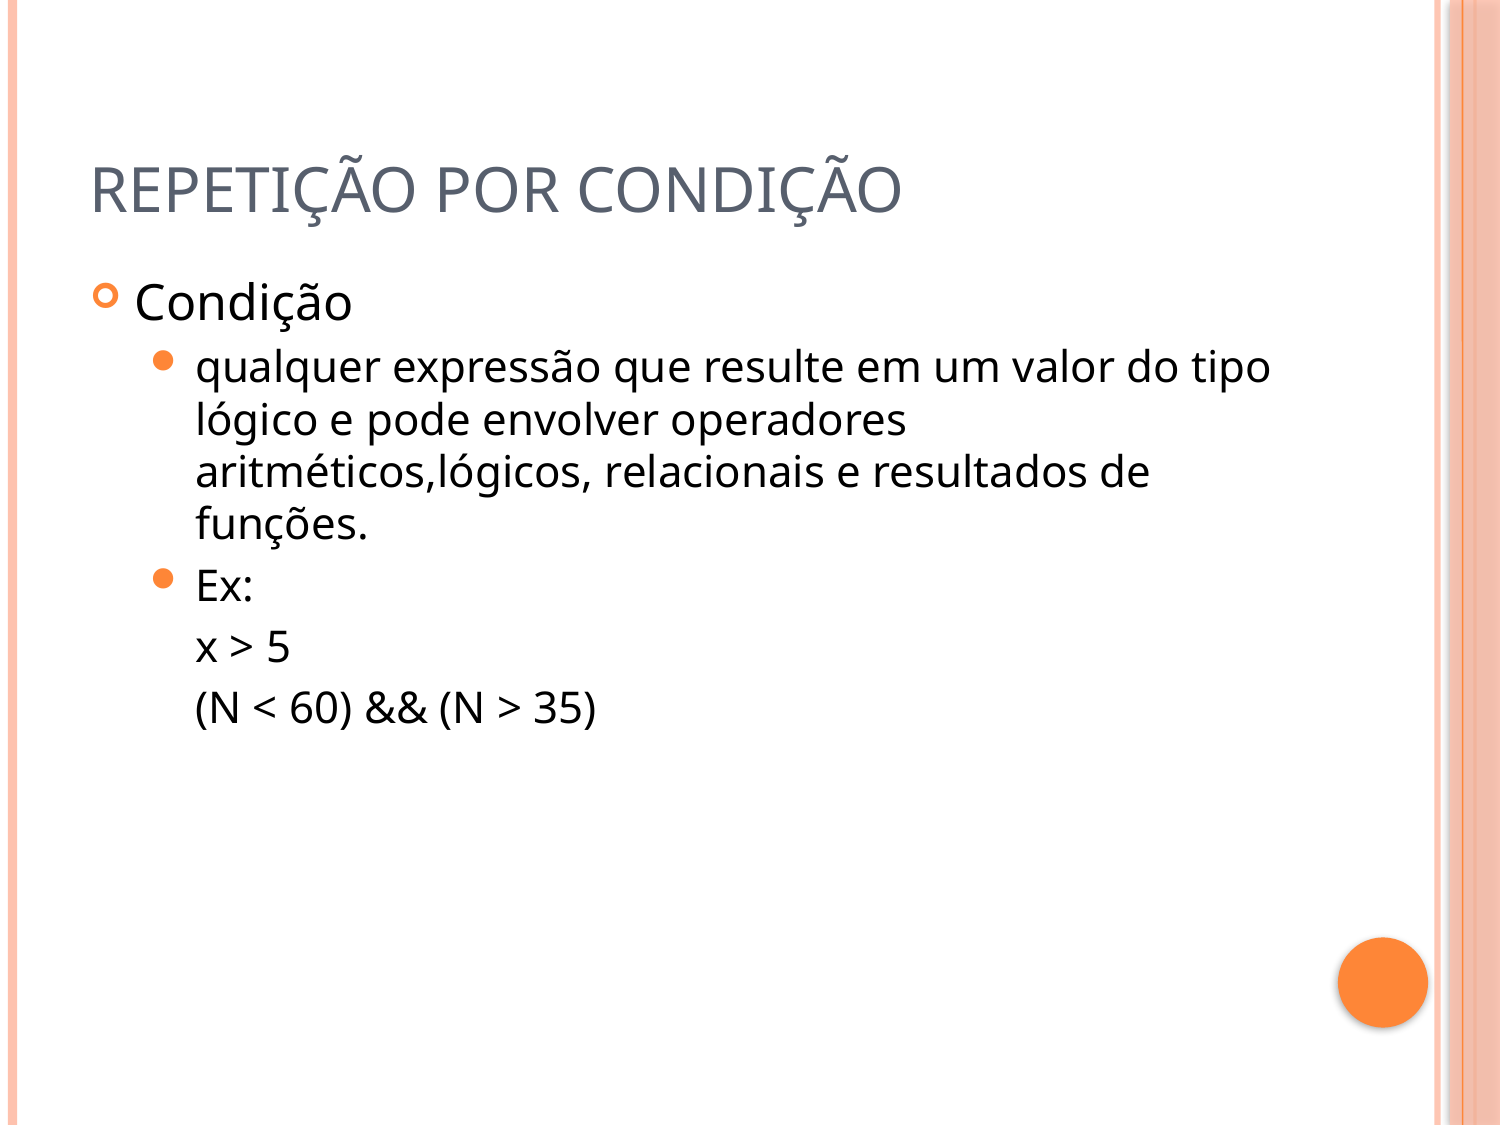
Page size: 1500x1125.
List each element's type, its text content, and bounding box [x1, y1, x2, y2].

list Condição qualquer expressão que resulte em um valor do tipo lógico e pode envolver operadores aritméticos,lógicos, relacionais e resultados de funções. Ex: x > 5 (N < 60) && (N > 35) [75, 262, 1300, 1062]
title Repetição por Condição [75, 45, 1300, 233]
